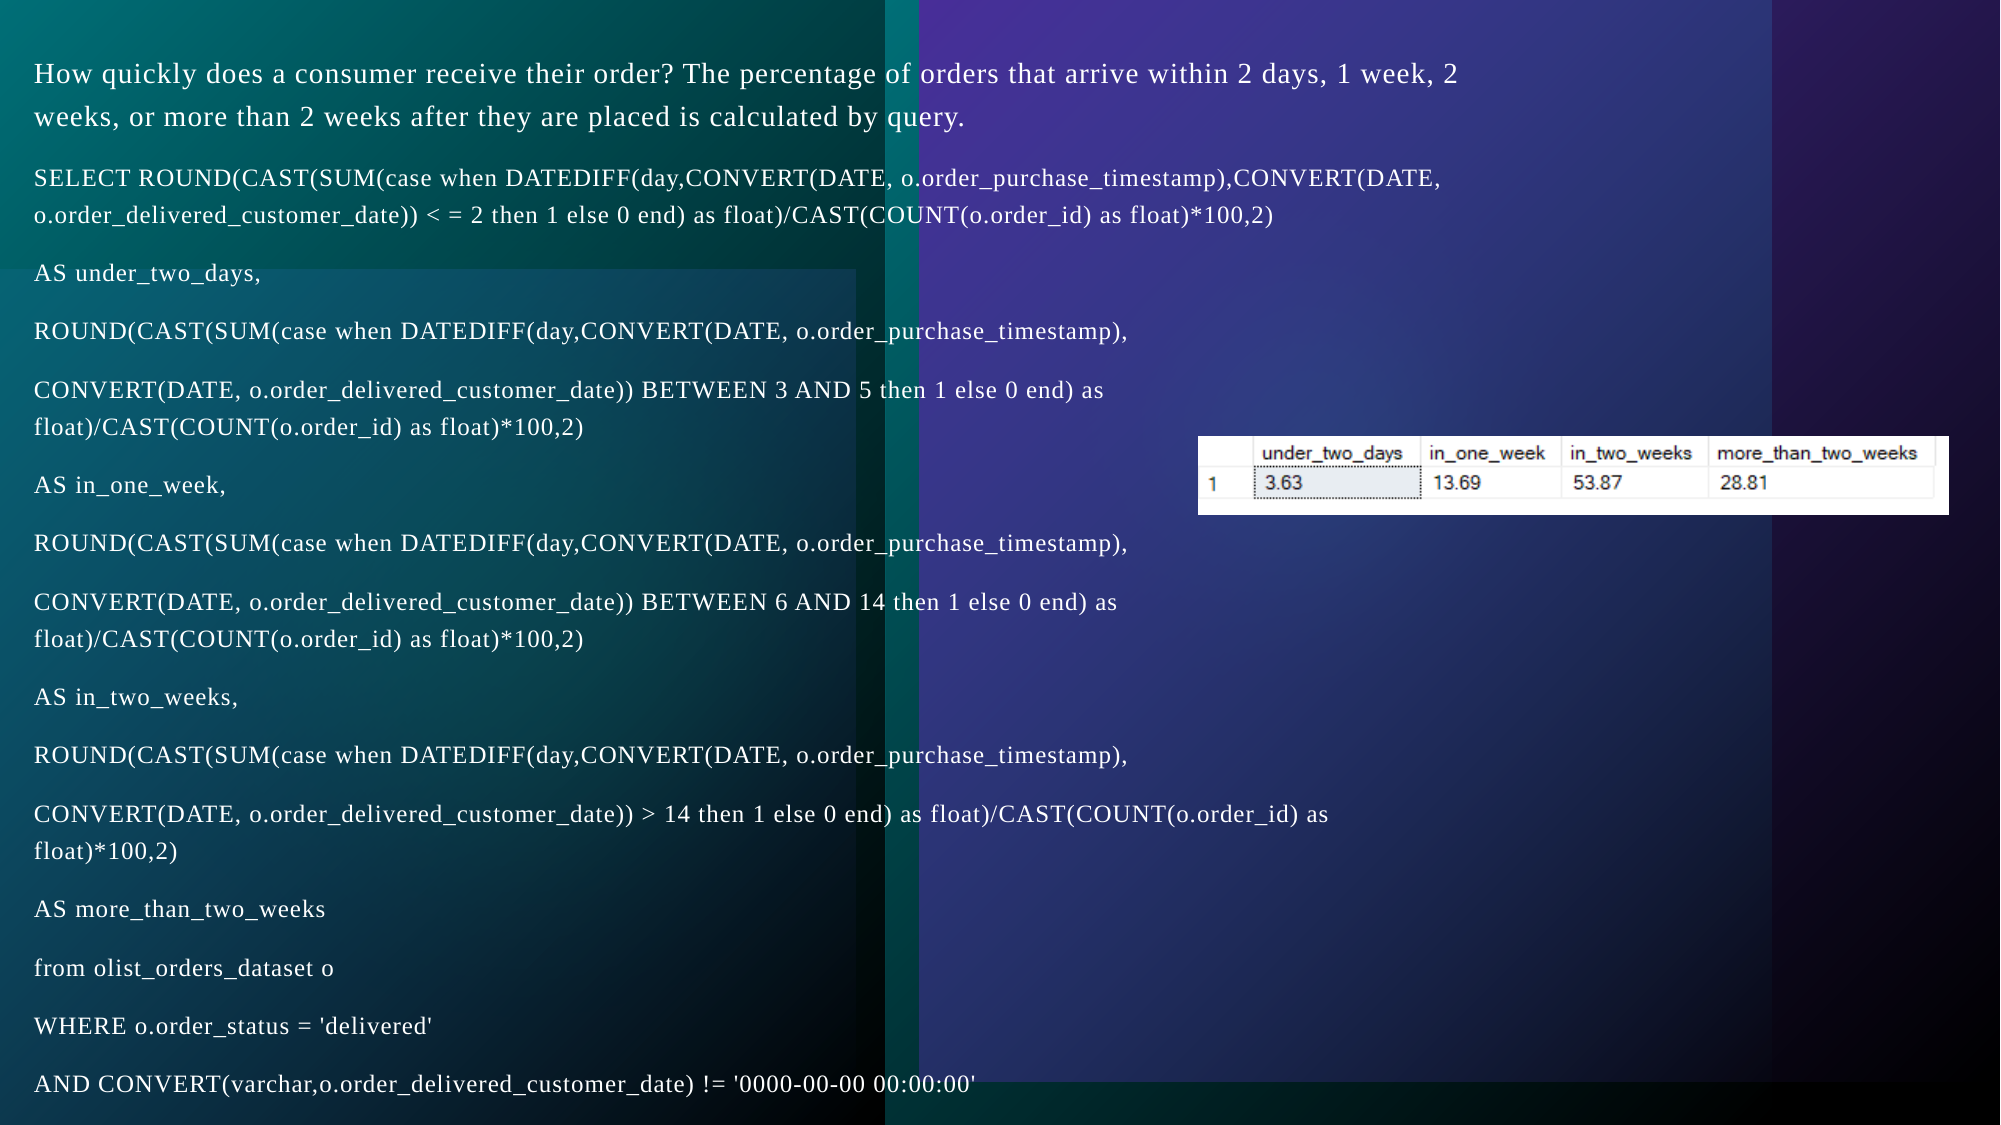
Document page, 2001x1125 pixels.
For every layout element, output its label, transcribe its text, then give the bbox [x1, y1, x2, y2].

picture [1198, 436, 1949, 515]
list How quickly does a consumer receive their order? The percentage of orders that arrive within 2 days, 1 week, 2 weeks, or more than 2 weeks after they are placed is calculated by query. SELECT ROUND(CAST(SUM(case when DATEDIFF(day,CONVERT(DATE, o.order_purchase_timestamp),CONVERT(DATE, o.order_delivered_customer_date)) < = 2 then 1 else 0 end) as float)/CAST(COUNT(o.order_id) as float)*100,2) AS under_two_days, ROUND(CAST(SUM(case when DATEDIFF(day,CONVERT(DATE, o.order_purchase_timestamp), CONVERT(DATE, o.order_delivered_customer_date)) BETWEEN 3 AND 5 then 1 else 0 end) as float)/CAST(COUNT(o.order_id) as float)*100,2) AS in_one_week, ROUND(CAST(SUM(case when DATEDIFF(day,CONVERT(DATE, o.order_purchase_timestamp), CONVERT(DATE, o.order_delivered_customer_date)) BETWEEN 6 AND 14 then 1 else 0 end) as float)/CAST(COUNT(o.order_id) as float)*100,2) AS in_two_weeks, ROUND(CAST(SUM(case when DATEDIFF(day,CONVERT(DATE, o.order_purchase_timestamp), CONVERT(DATE, o.order_delivered_customer_date)) > 14 then 1 else 0 end) as float)/CAST(COUNT(o.order_id) as float)*100,2) AS more_than_two_weeks from olist_orders_dataset o WHERE o.order_status = 'delivered' AND CONVERT(varchar,o.order_delivered_customer_date) != '0000-00-00 00:00:00' AND DATEDIFF(day,CONVERT(DATE, o.order_purchase_timestamp),CONVERT(DATE, o.order_delivered_customer_date)) >= 0; [18, 37, 1492, 1109]
